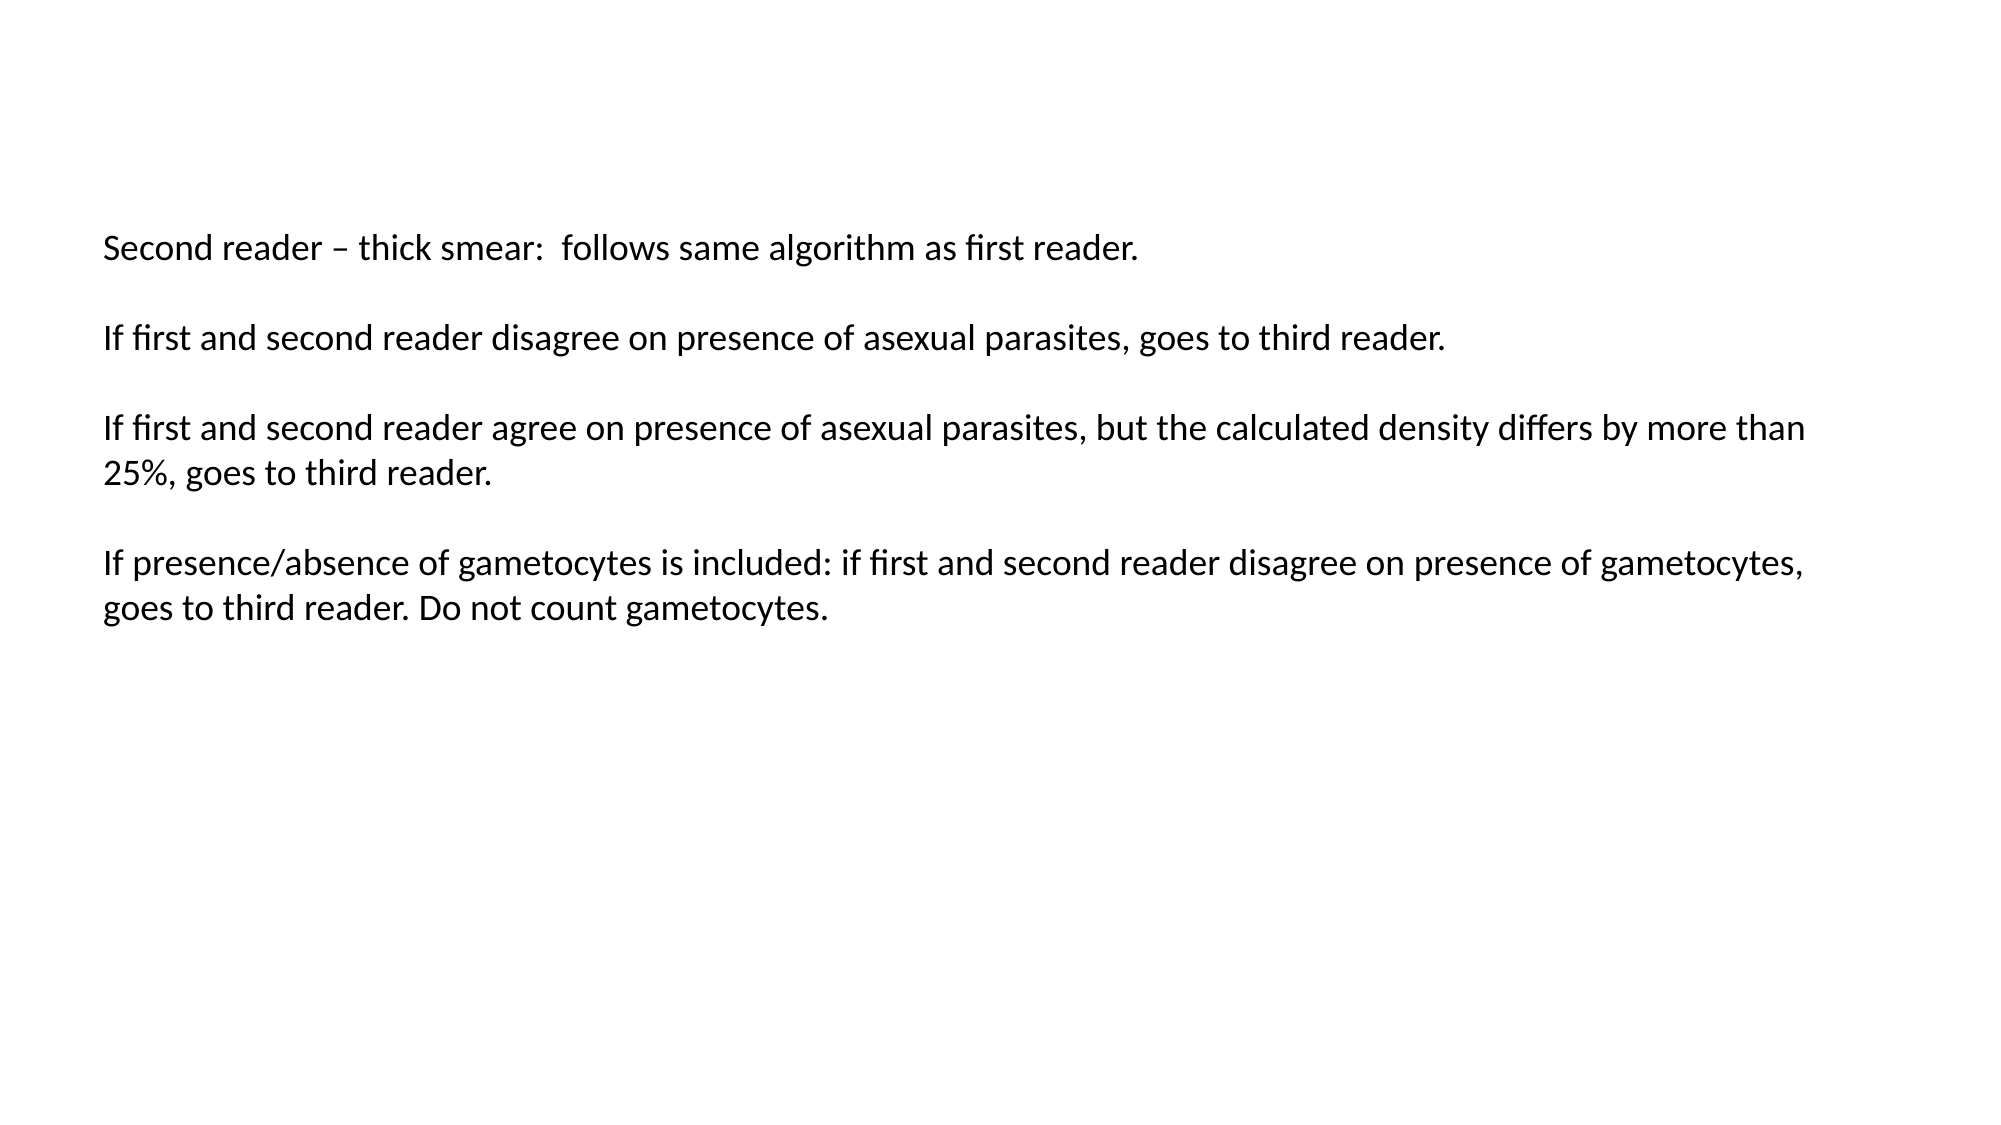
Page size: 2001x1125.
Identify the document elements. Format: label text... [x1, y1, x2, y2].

text_box Second reader – thick smear: follows same algorithm as first reader. If first and second reader disagree on presence of asexual parasites, goes to third reader. If first and second reader agree on presence of asexual parasites, but the calculated density differs by more than 25%, goes to third reader. If presence/absence of gametocytes is included: if first and second reader disagree on presence of gametocytes, goes to third reader. Do not count gametocytes. [88, 80, 1857, 681]
